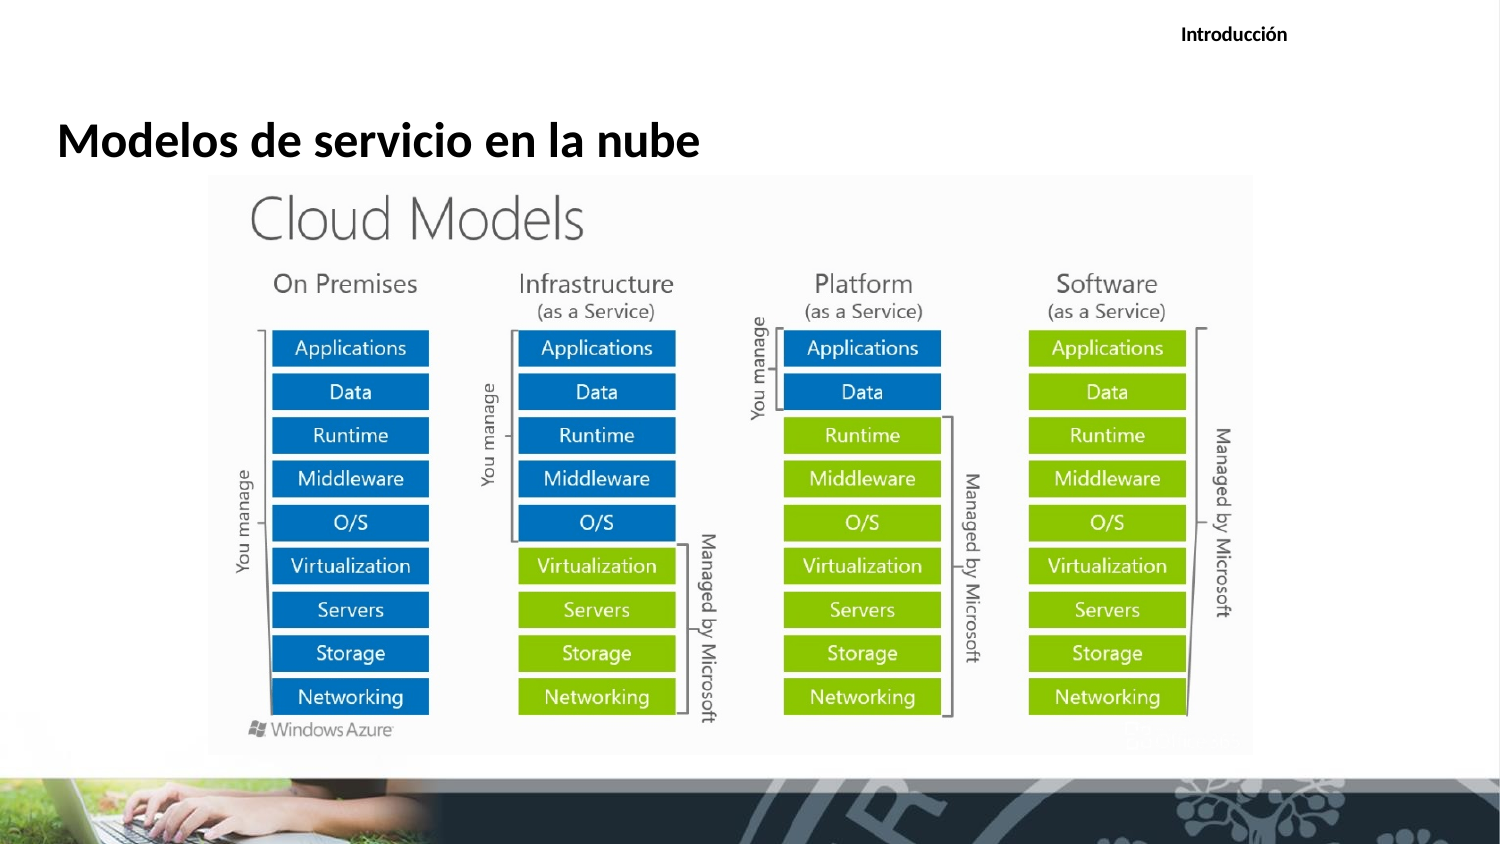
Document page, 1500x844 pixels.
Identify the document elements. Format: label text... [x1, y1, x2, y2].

title Modelos de servicio en la nube [54, 79, 937, 249]
text_box Introducción [1179, 18, 1294, 46]
picture [0, 0, 1500, 844]
